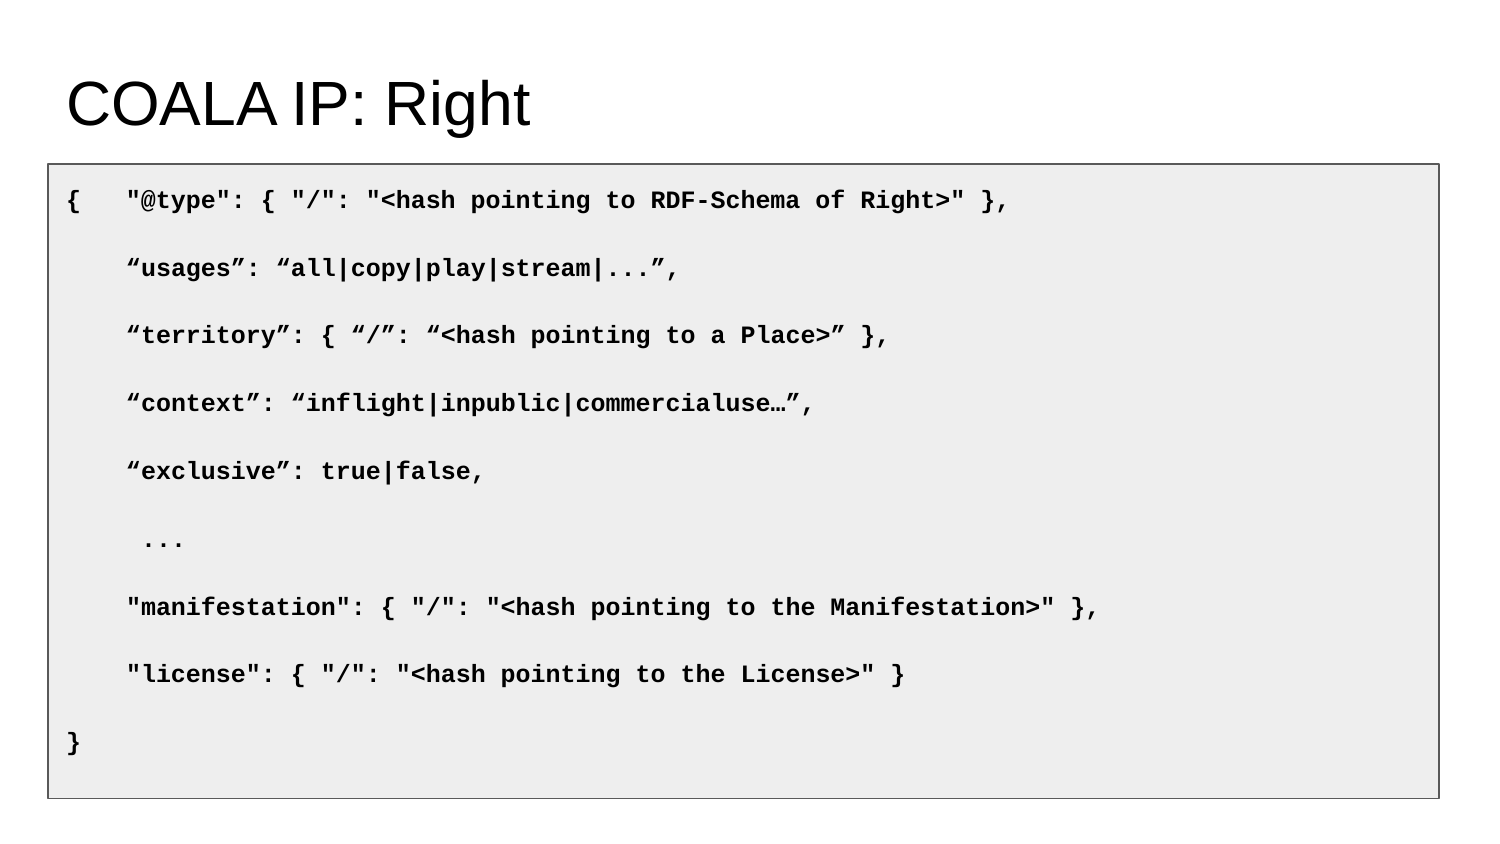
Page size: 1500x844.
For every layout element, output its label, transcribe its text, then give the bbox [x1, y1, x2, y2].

title COALA IP: Right [51, 48, 1449, 142]
list { "@type": { "/": "<hash pointing to RDF-Schema of Right>" }, “usages”: “all|copy|play|stream|...”, “territory”: { “/”: “<hash pointing to a Place>” }, “context”: “inflight|inpublic|commercialuse…”, “exclusive”: true|false, ... "manifestation": { "/": "<hash pointing to the Manifestation>" }, "license": { "/": "<hash pointing to the License>" } } [51, 164, 1382, 775]
text_box [48, 164, 1439, 799]
